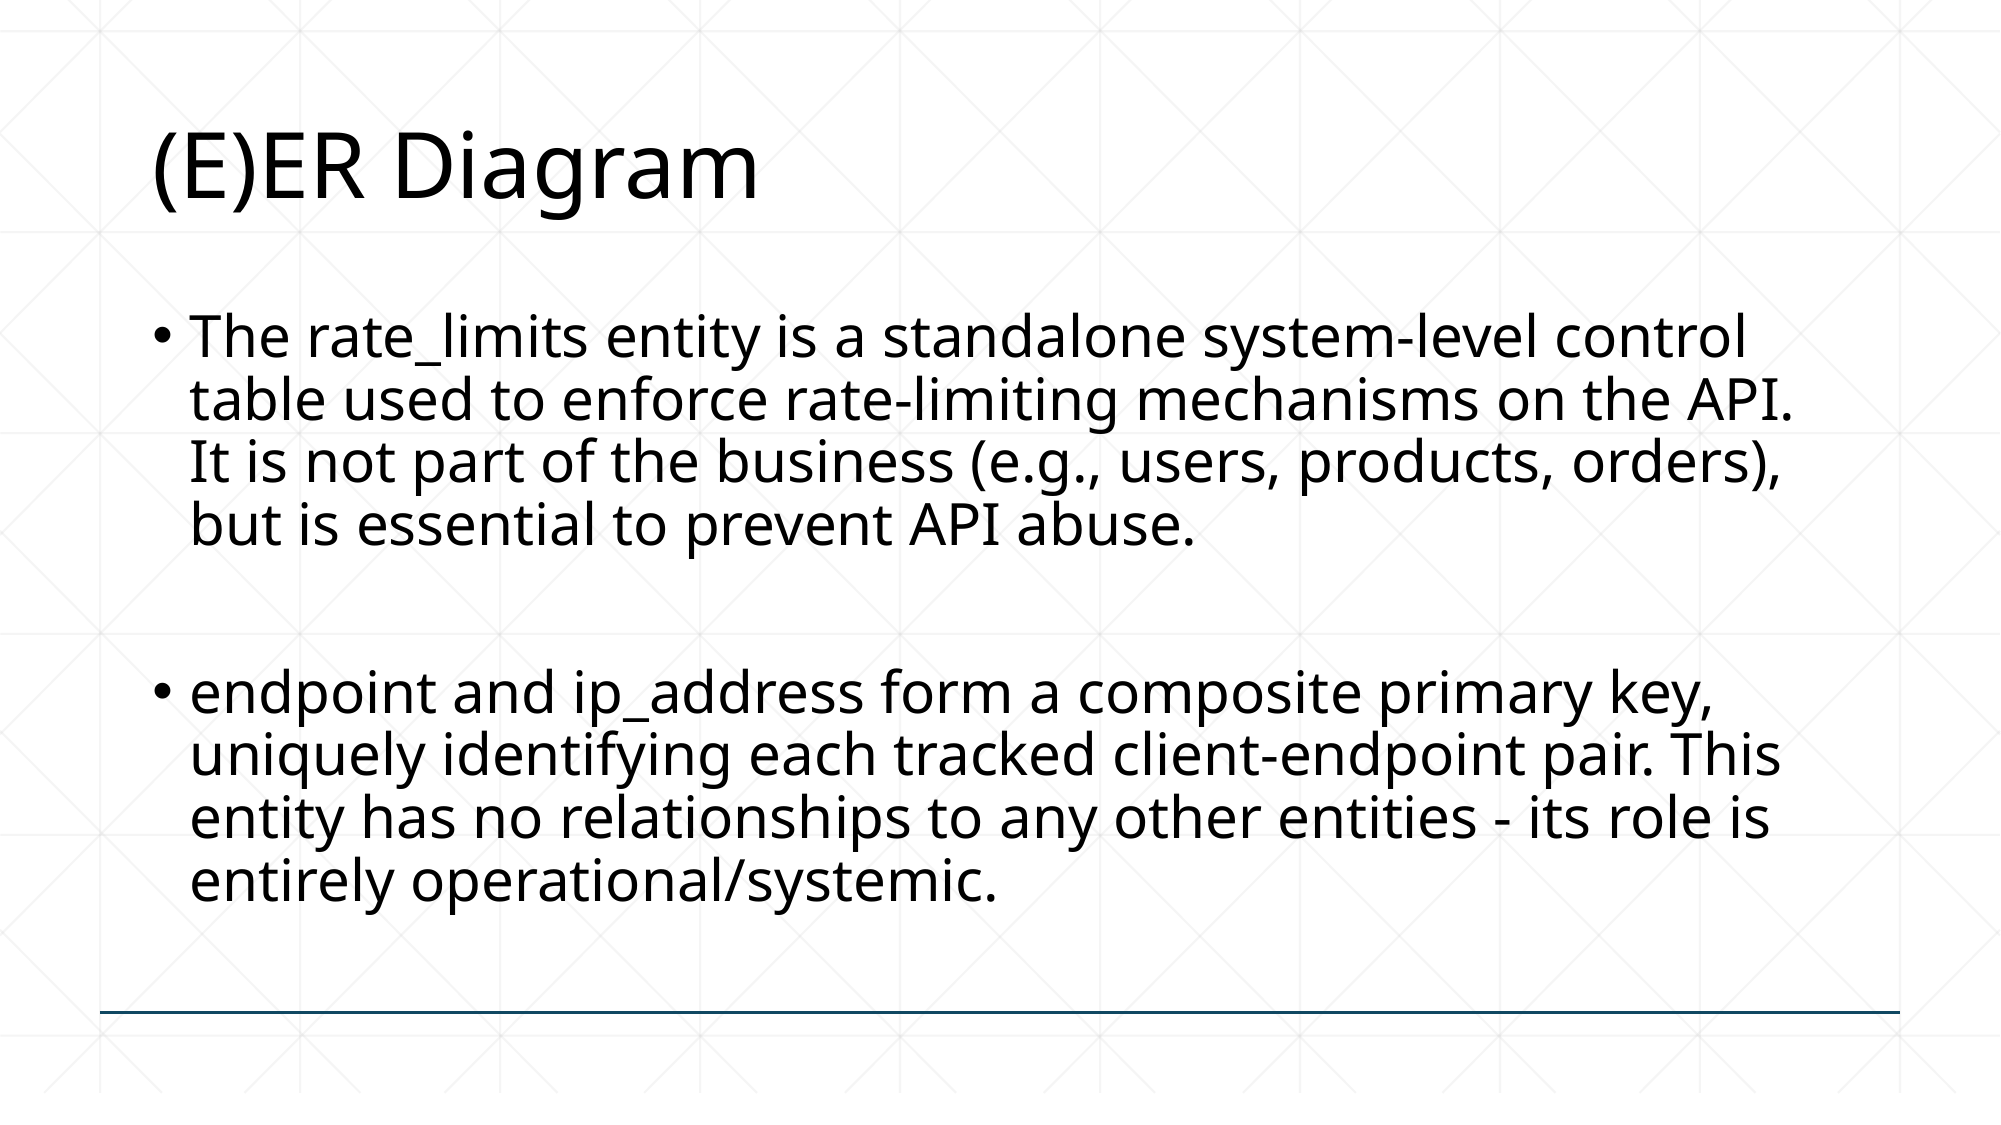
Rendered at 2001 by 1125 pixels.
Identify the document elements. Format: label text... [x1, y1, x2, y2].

title (E)ER Diagram [137, 59, 1863, 278]
list The rate_limits entity is a standalone system-level control table used to enforce rate-limiting mechanisms on the API. It is not part of the business (e.g., users, products, orders), but is essential to prevent API abuse. endpoint and ip_address form a composite primary key, uniquely identifying each tracked client-endpoint pair. This entity has no relationships to any other entities - its role is entirely operational/systemic. [137, 299, 1863, 1014]
